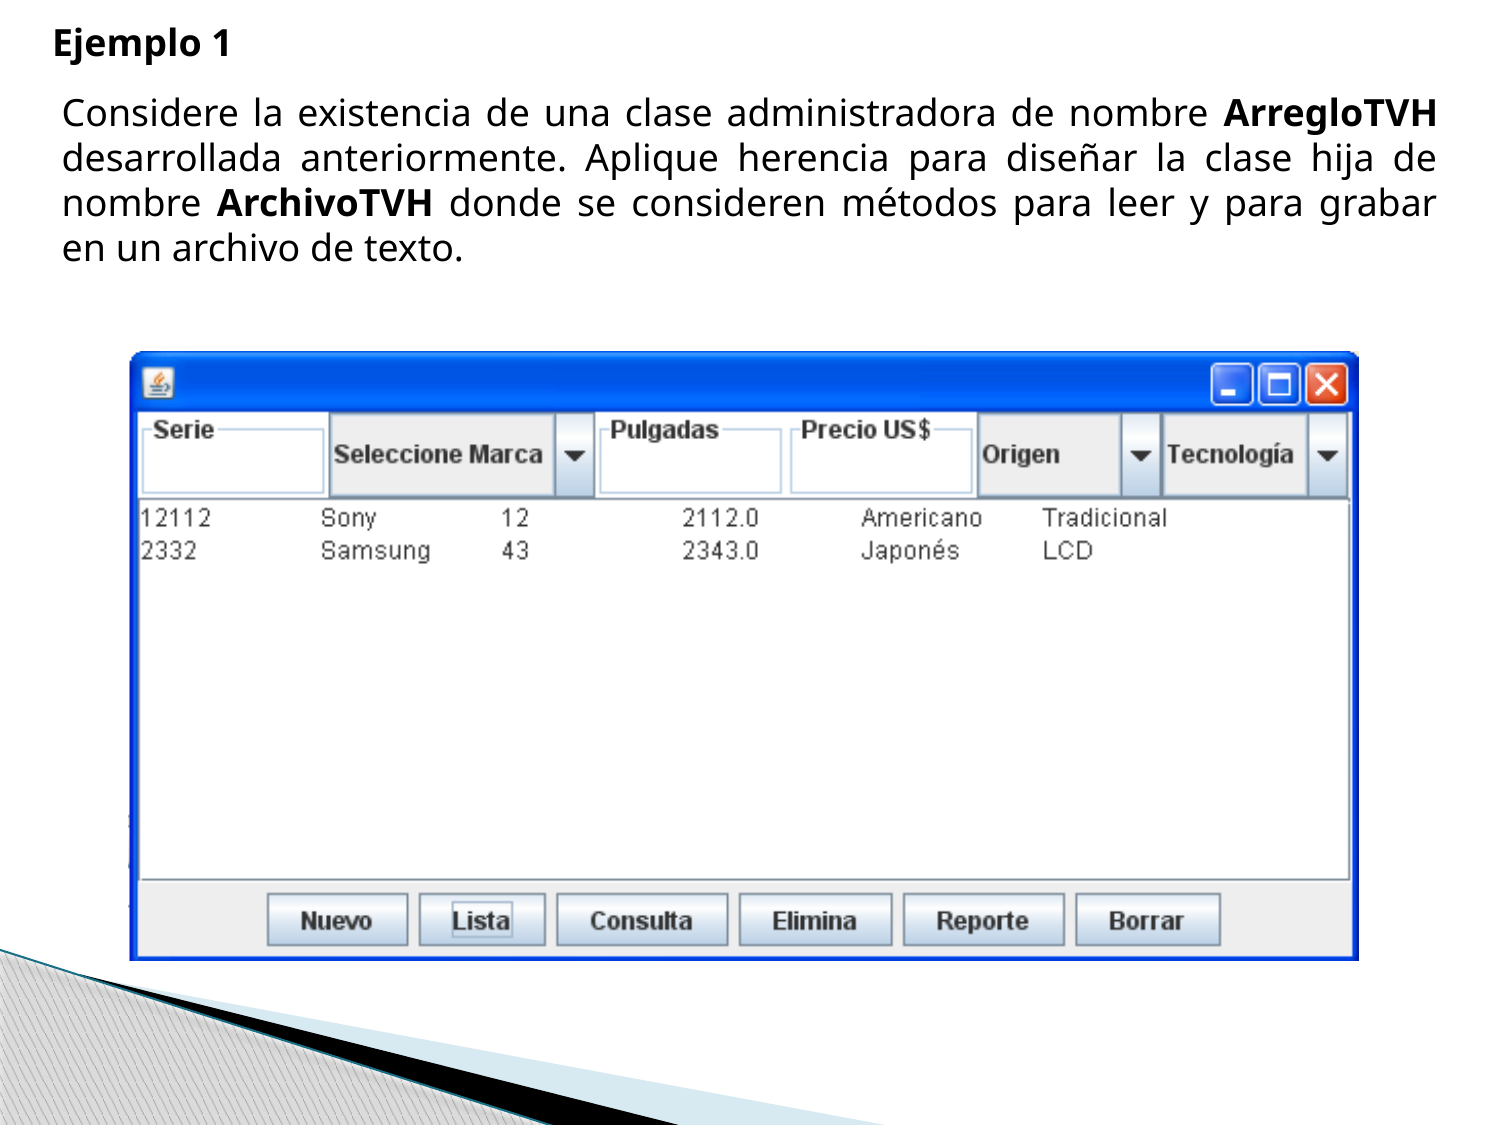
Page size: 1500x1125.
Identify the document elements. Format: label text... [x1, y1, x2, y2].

picture [128, 351, 1359, 962]
text_box Ejemplo 1 [37, 11, 259, 72]
text_box Considere la existencia de una clase administradora de nombre ArregloTVH desarrollada anteriormente. Aplique herencia para diseñar la clase hija de nombre ArchivoTVH donde se consideren métodos para leer y para grabar en un archivo de texto. [46, 81, 1454, 277]
